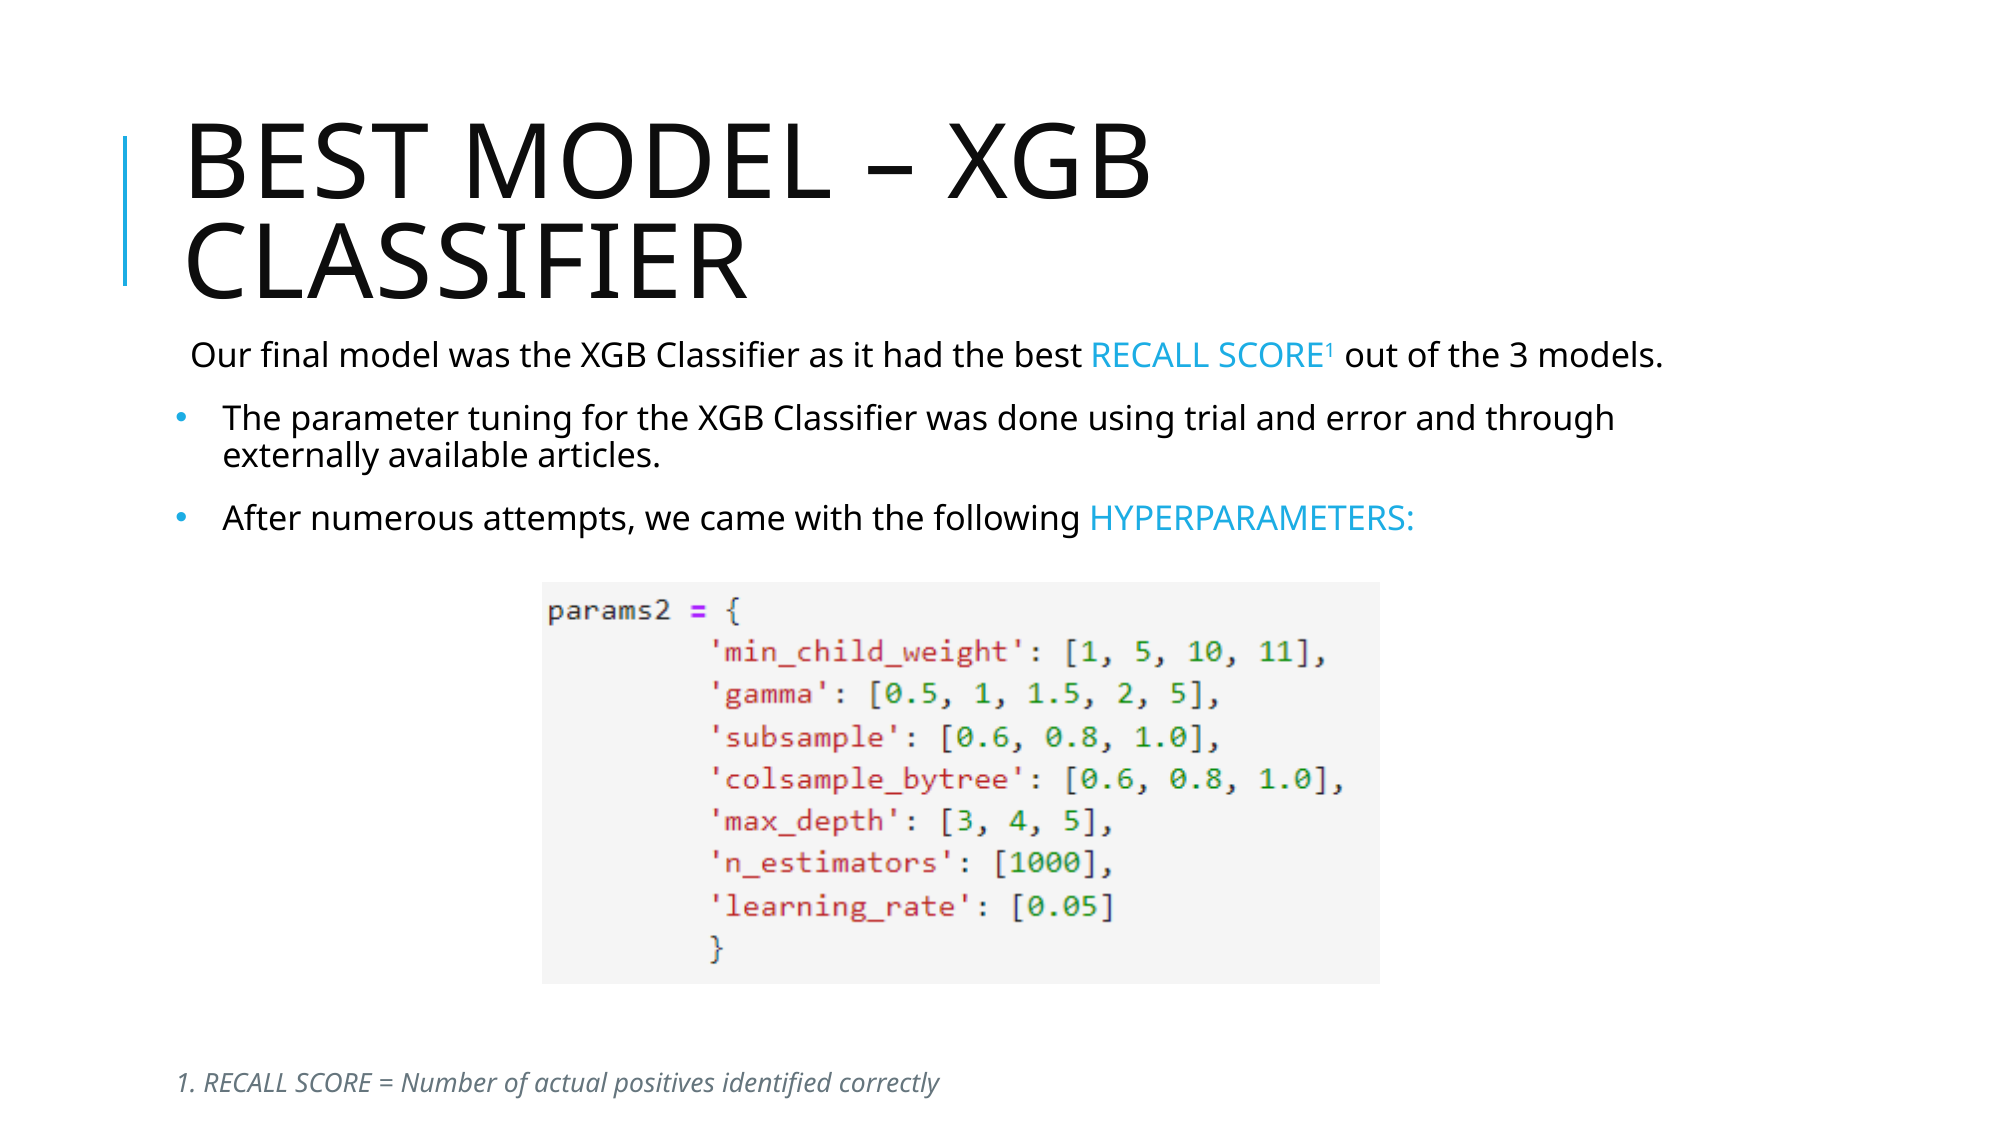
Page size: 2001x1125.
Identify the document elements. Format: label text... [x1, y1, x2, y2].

picture [542, 581, 1380, 984]
list Our final model was the XGB Classifier as it had the best RECALL SCORE1 out of the 3 models. The parameter tuning for the XGB Classifier was done using trial and error and through externally available articles. After numerous attempts, we came with the following HYPERPARAMETERS: 1. RECALL SCORE = Number of actual positives identified correctly [168, 330, 1763, 1115]
title Best Model – XGB classifier [168, 96, 1763, 330]
